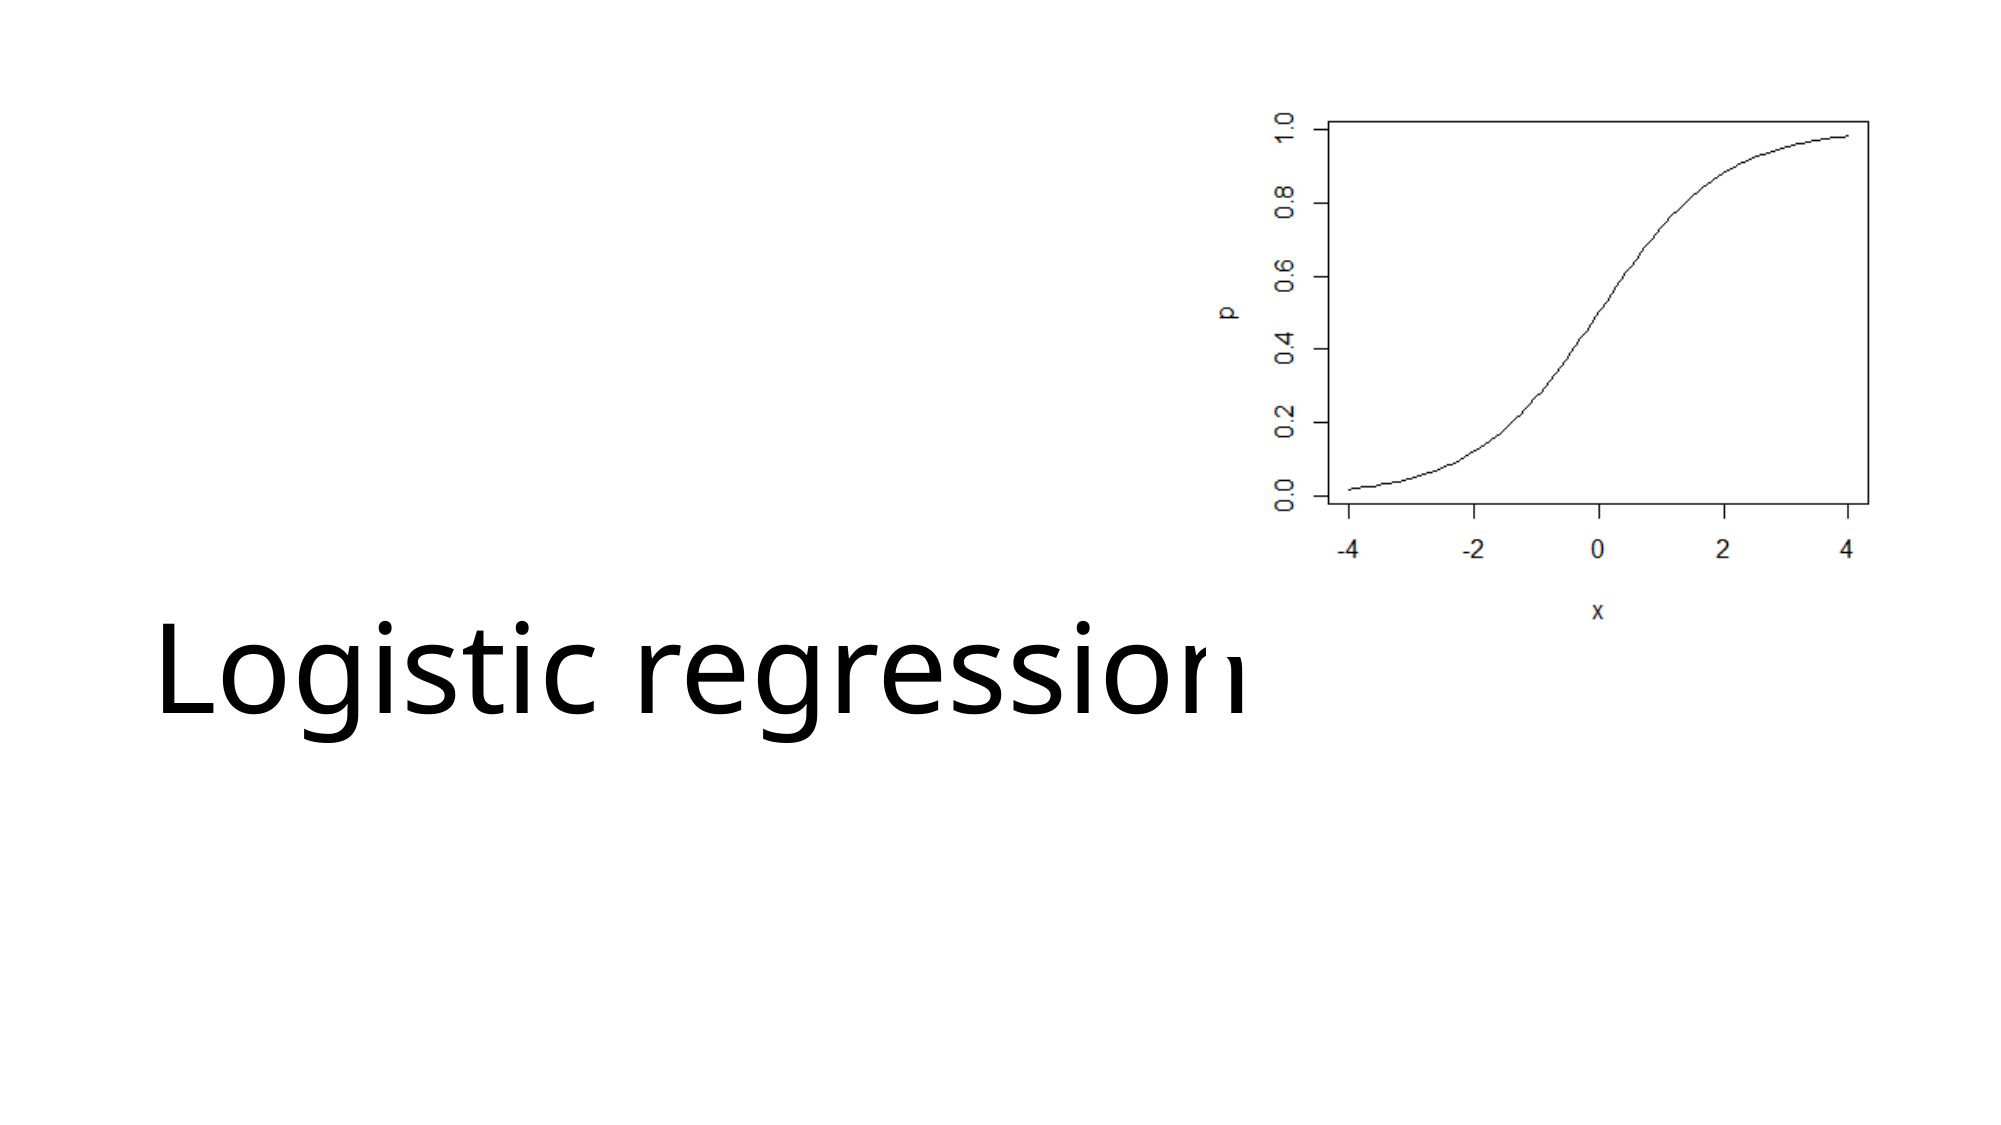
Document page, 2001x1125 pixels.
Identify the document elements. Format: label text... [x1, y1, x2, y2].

picture [1206, 0, 1932, 657]
title Logistic regression [136, 280, 1862, 749]
